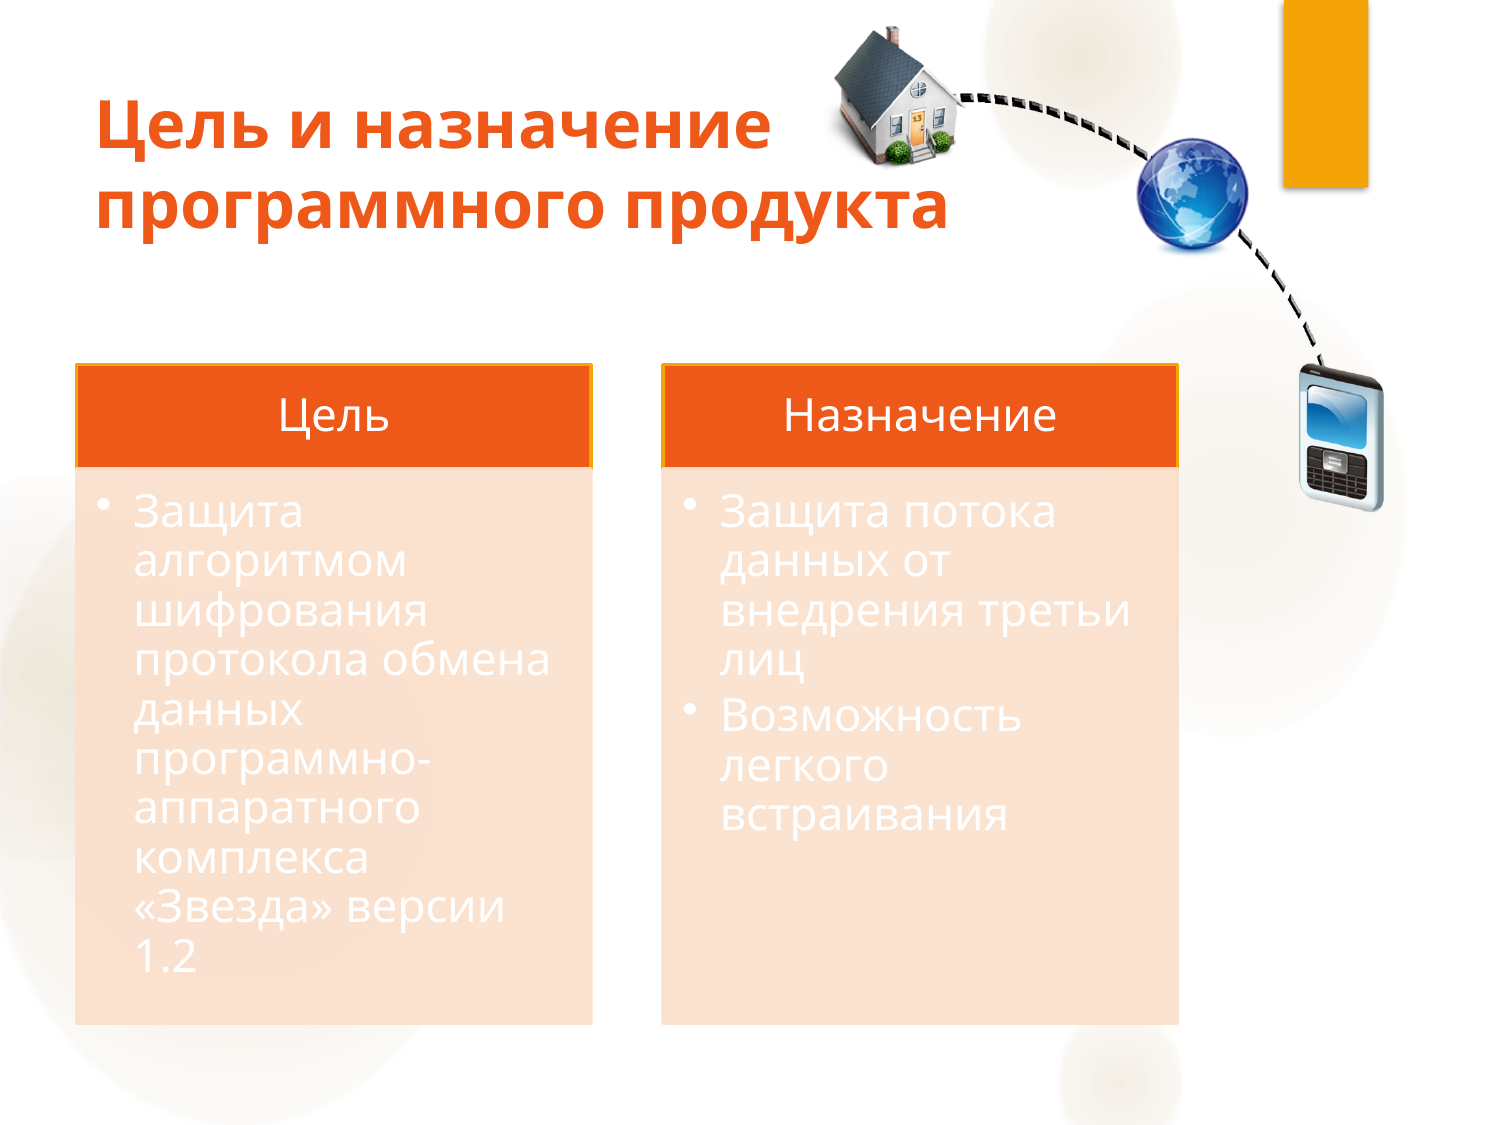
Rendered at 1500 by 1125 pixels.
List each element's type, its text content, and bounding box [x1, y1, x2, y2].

title Цель и назначение программного продукта [79, 74, 803, 304]
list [76, 349, 1178, 1039]
picture [808, 0, 1432, 537]
